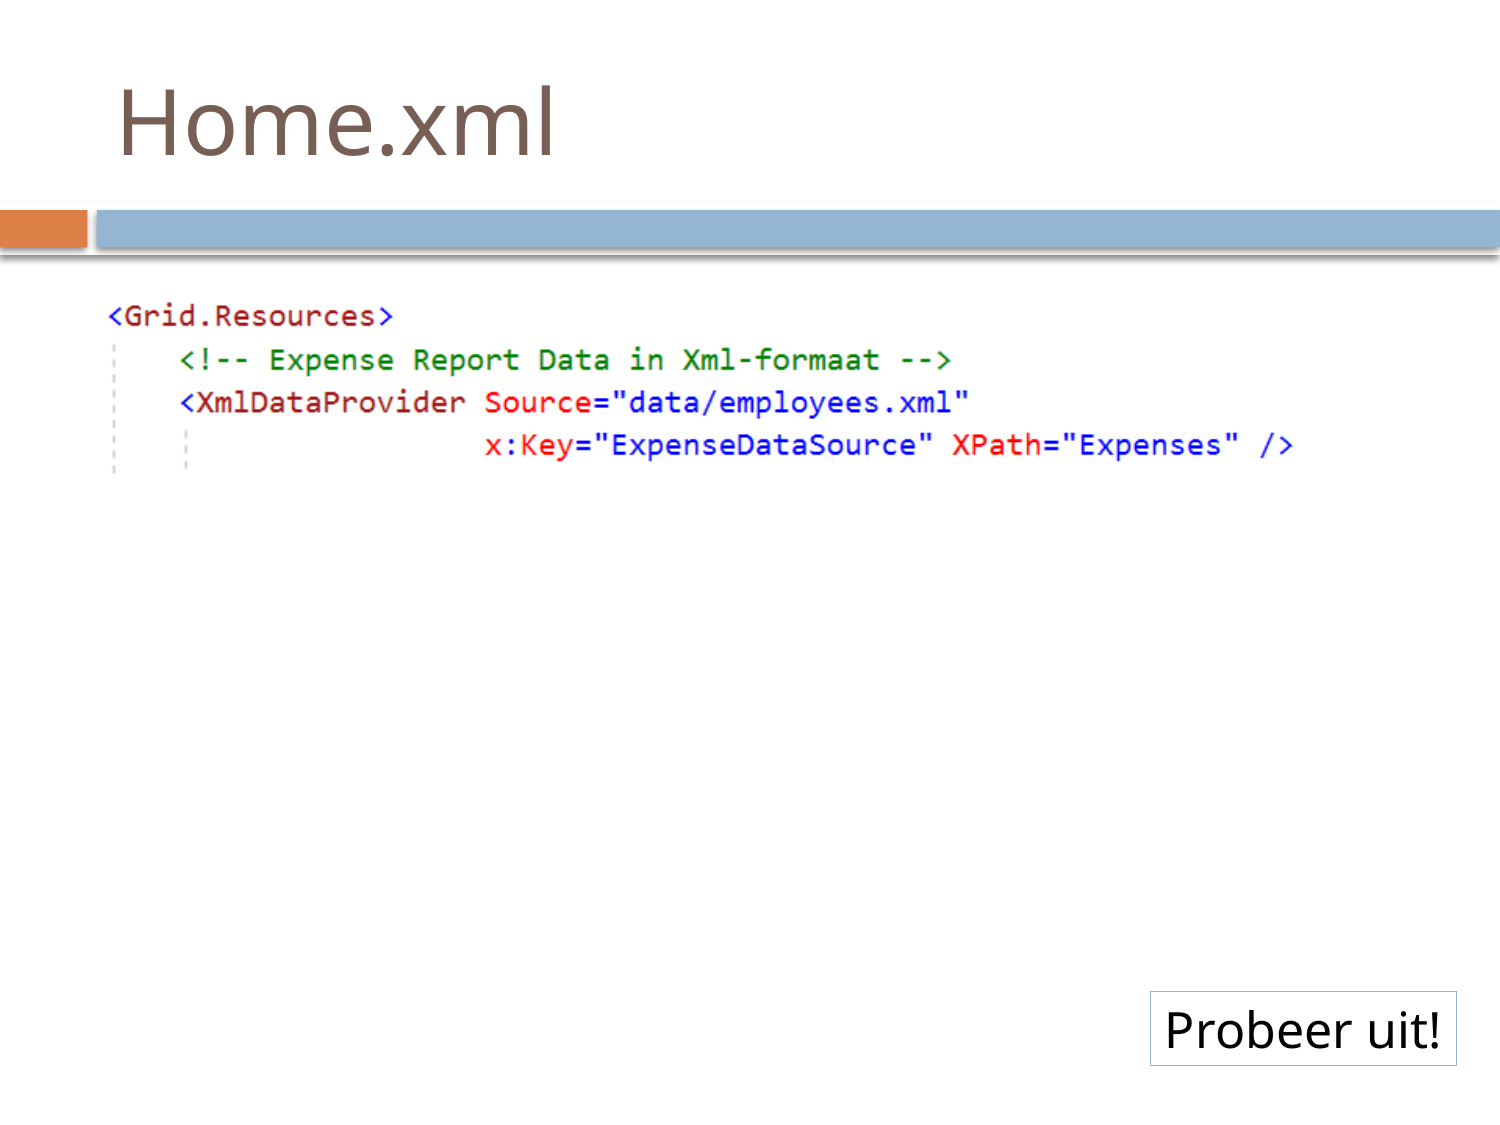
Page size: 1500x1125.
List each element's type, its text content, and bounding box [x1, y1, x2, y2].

text_box Probeer uit! [1150, 991, 1457, 1066]
title Home.xml [100, 37, 1438, 200]
picture [99, 290, 1304, 474]
